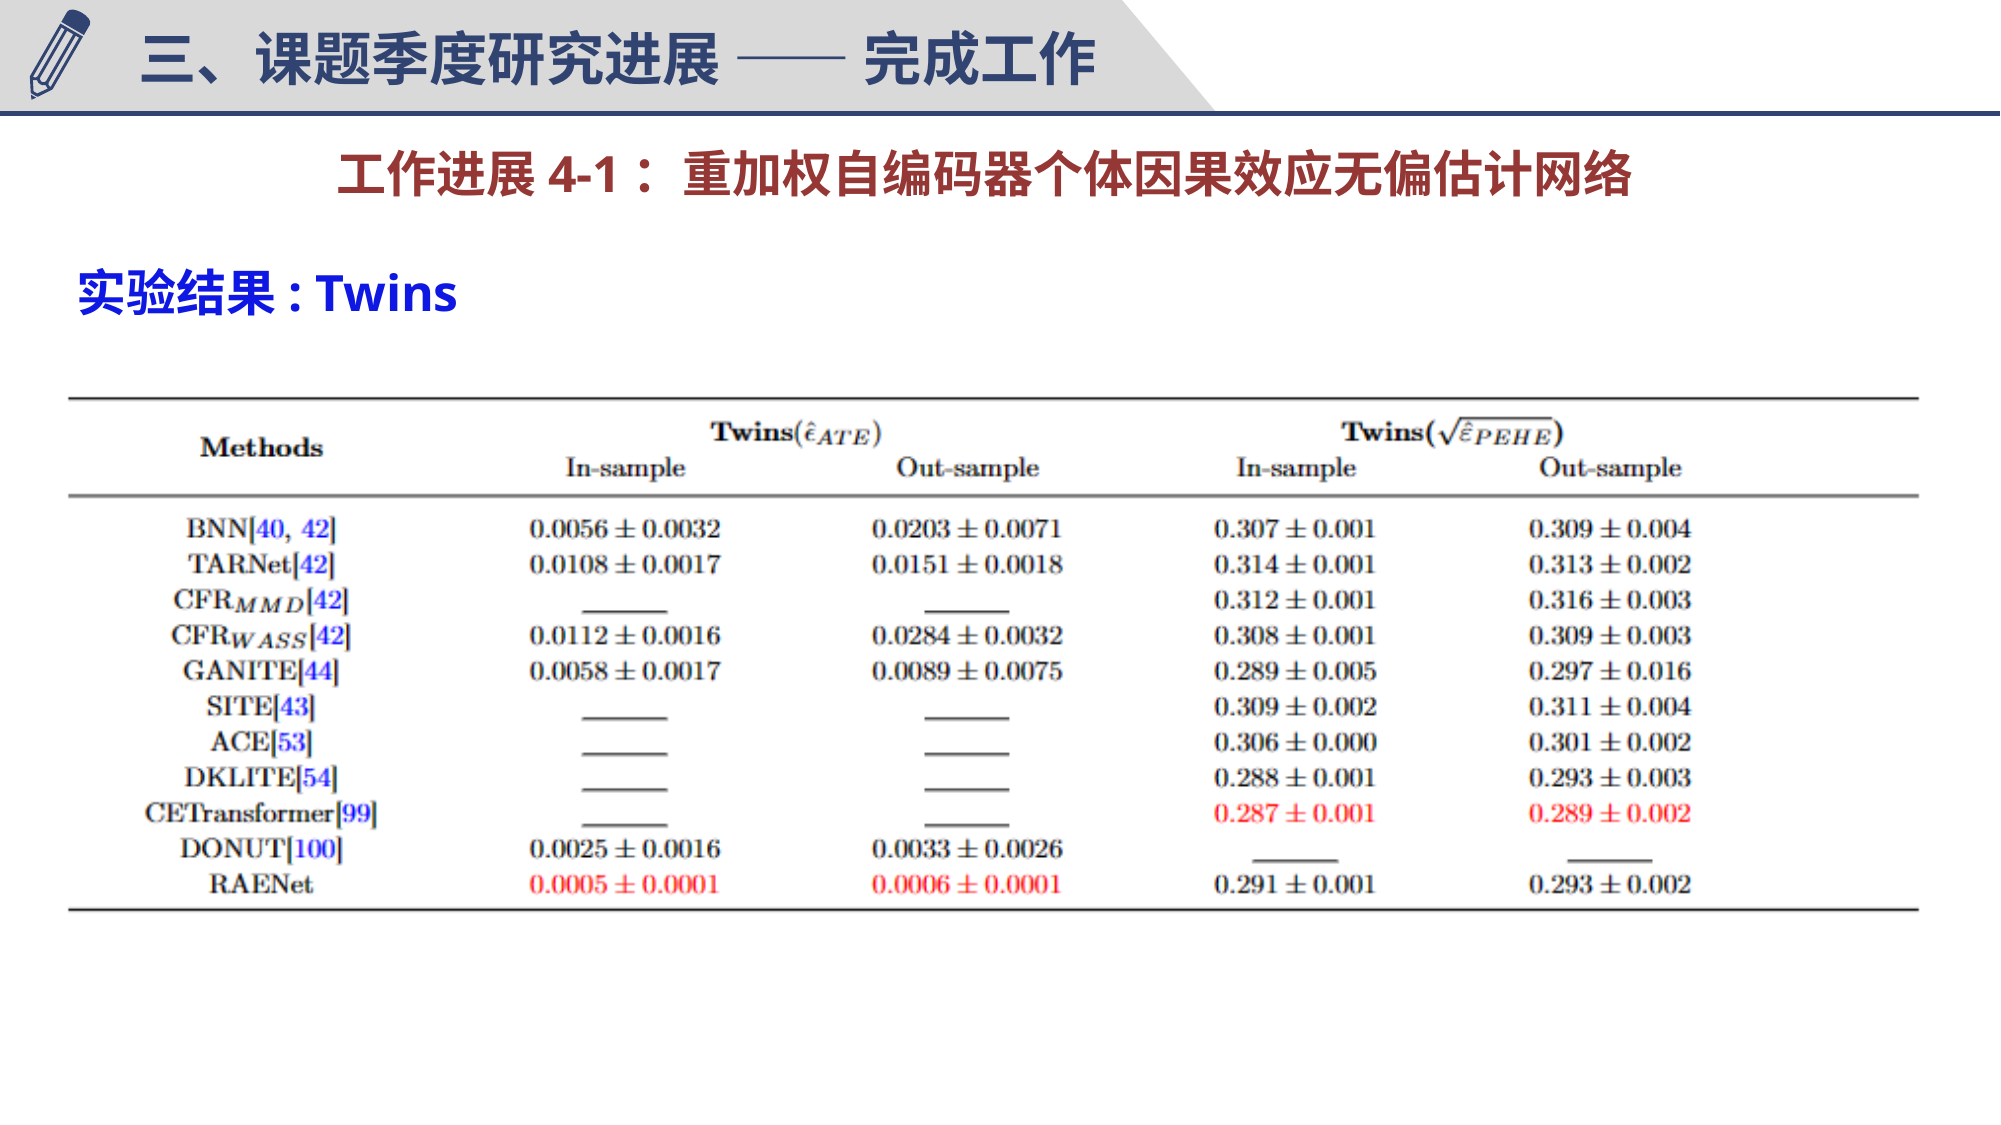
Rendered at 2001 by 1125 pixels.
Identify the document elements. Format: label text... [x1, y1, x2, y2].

text_box 工作进展4-1：重加权自编码器个体因果效应无偏估计网络 [150, 135, 1819, 211]
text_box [29, 4, 95, 100]
text_box 实验结果: Twins [61, 260, 1714, 329]
text_box [0, 0, 1216, 111]
picture [55, 378, 1945, 933]
text_box 三、课题季度研究进展 —— 完成工作 [123, 15, 1112, 100]
